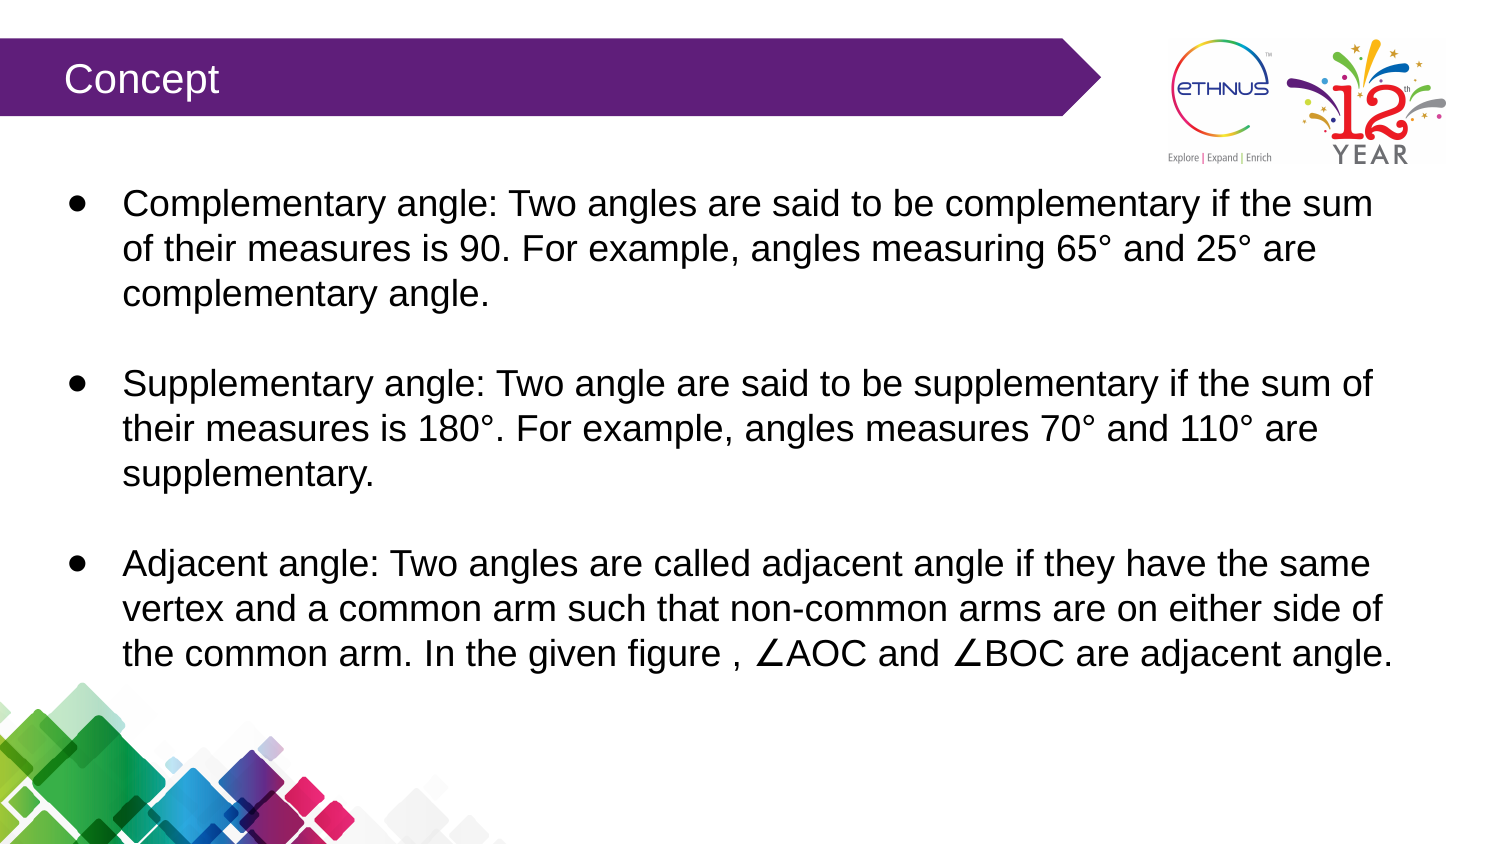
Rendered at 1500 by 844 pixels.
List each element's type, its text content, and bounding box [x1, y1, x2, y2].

picture [1167, 38, 1447, 165]
text_box [0, 38, 52, 117]
list Complementary angle: Two angles are said to be complementary if the sum of their measures is 90. For example, angles measuring 65° and 25° are complementary angle. Supplementary angle: Two angle are said to be supplementary if the sum of their measures is 180°. For example, angles measures 70° and 110° are supplementary. Adjacent angle: Two angles are called adjacent angle if they have the same vertex and a common arm such that non-common arms are on either side of the common arm. In the given figure , ∠AOC and ∠BOC are adjacent angle. [32, 164, 1431, 687]
picture [0, 667, 732, 844]
text_box Concept [52, 38, 639, 117]
text_box [639, 38, 1102, 117]
